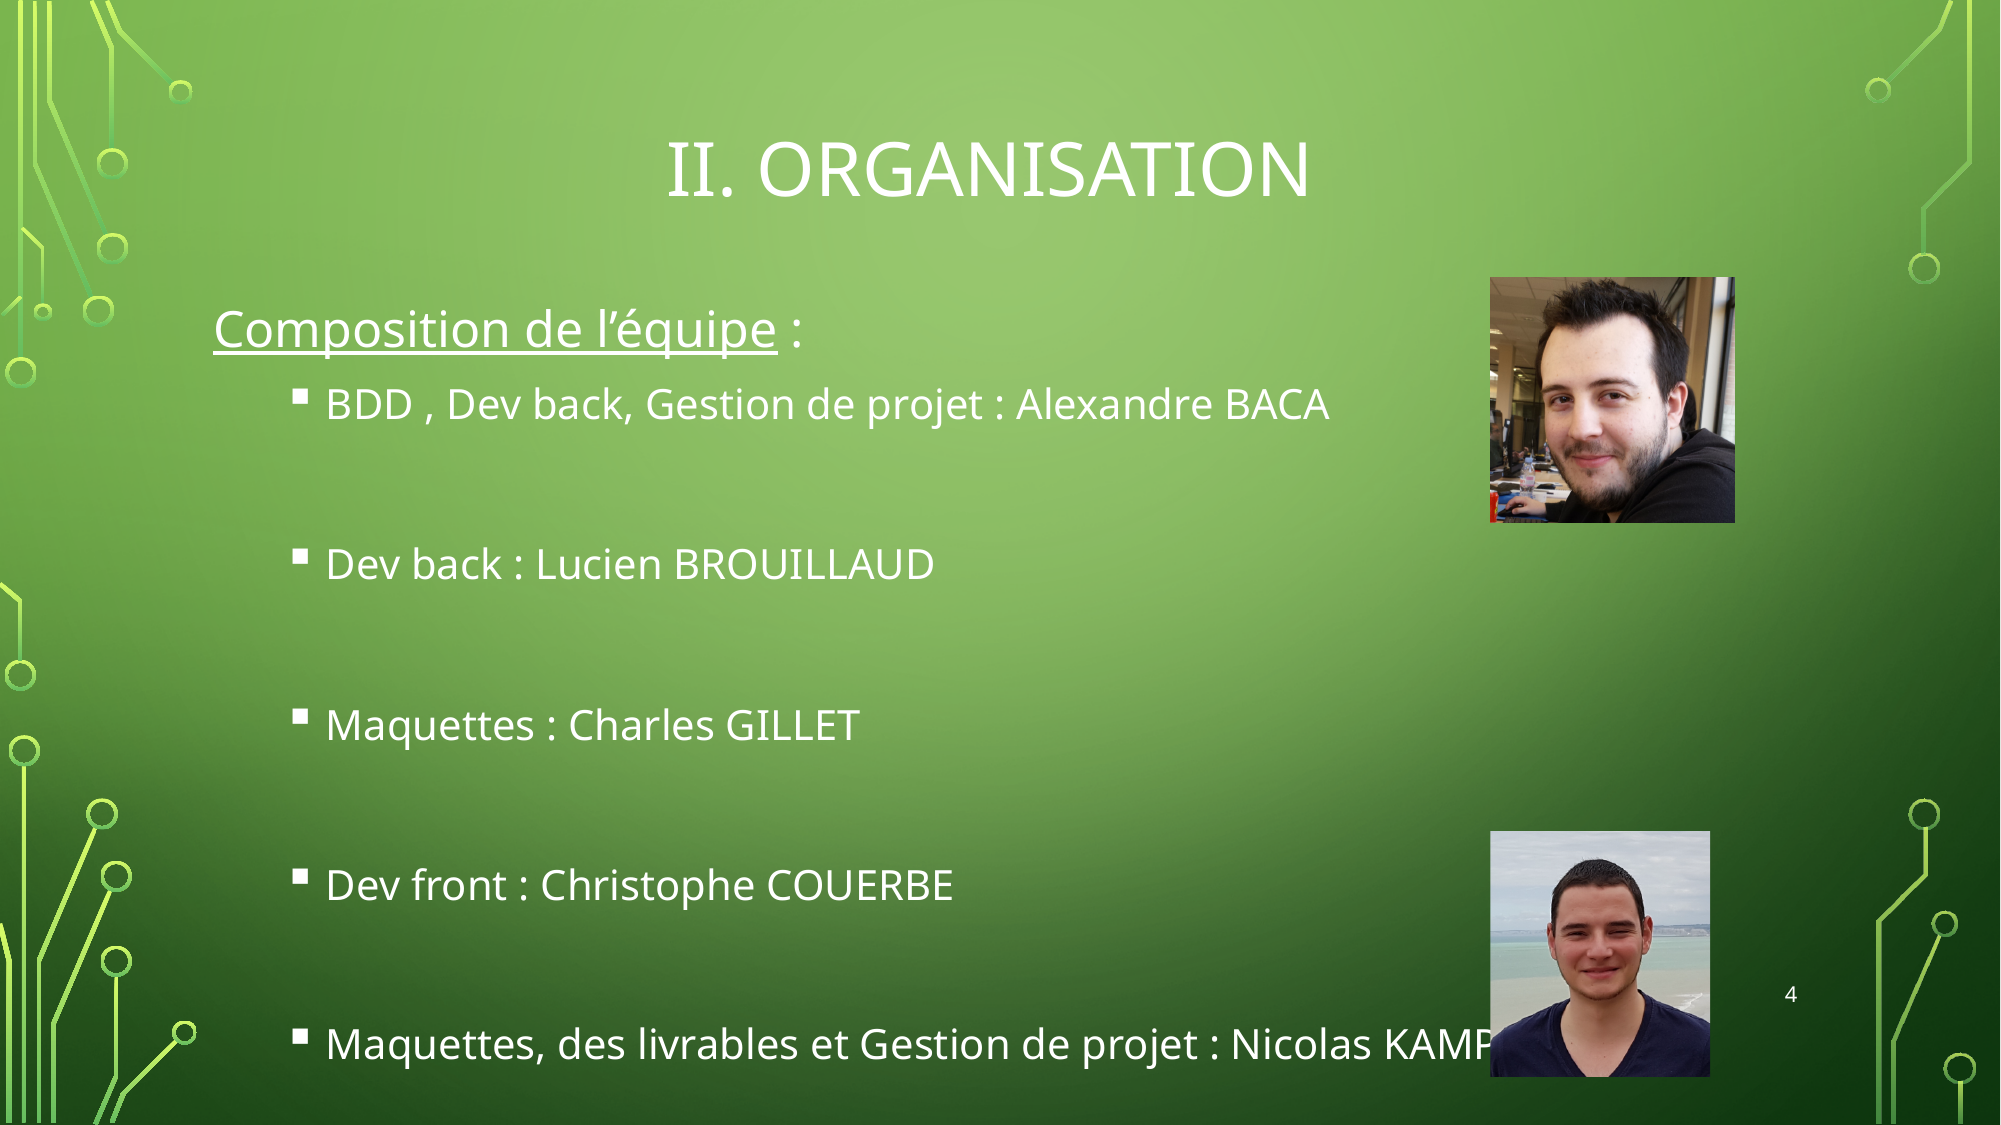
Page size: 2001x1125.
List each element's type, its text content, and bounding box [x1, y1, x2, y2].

picture [1490, 831, 1711, 1077]
picture [1490, 277, 1736, 523]
title II. Organisation [187, 50, 1813, 293]
list Composition de l’équipe : BDD , Dev back, Gestion de projet : Alexandre BACA Dev back : Lucien BROUILLAUD Maquettes : Charles GILLET Dev front : Christophe COUERBE Maquettes, des livrables et Gestion de projet : Nicolas KAMPHAUS [198, 278, 1824, 1077]
slide_number 4 [1711, 965, 1813, 1025]
